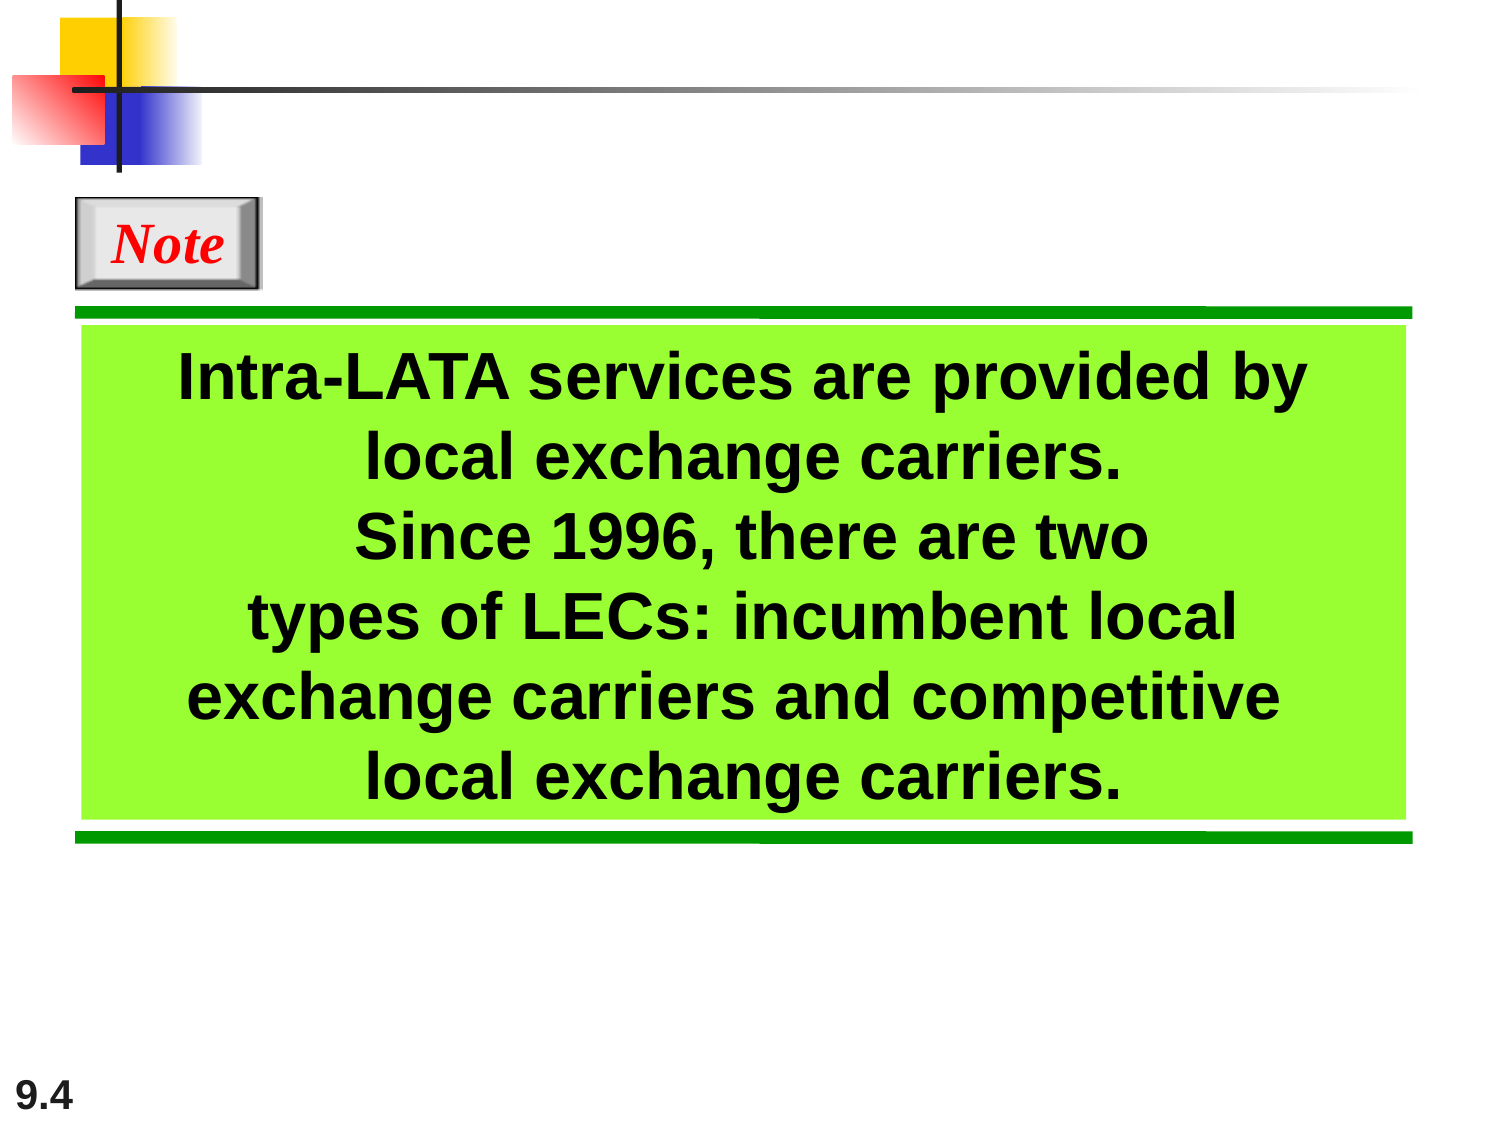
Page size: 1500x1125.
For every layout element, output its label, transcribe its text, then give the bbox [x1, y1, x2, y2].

text_box [122, 93, 141, 165]
text_box [12, 75, 105, 145]
text_box [116, 0, 122, 87]
text_box [116, 93, 122, 173]
text_box Intra-LATA services are provided by local exchange carriers. Since 1996, there are two types of LECs: incumbent local exchange carriers and competitive local exchange carriers. [81, 325, 1407, 820]
text_box [72, 87, 1423, 93]
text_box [74, 197, 263, 291]
text_box [80, 93, 116, 165]
text_box [60, 17, 116, 86]
text_box [122, 17, 177, 86]
slide_number 9.4 [0, 1050, 313, 1125]
text_box [141, 93, 202, 165]
